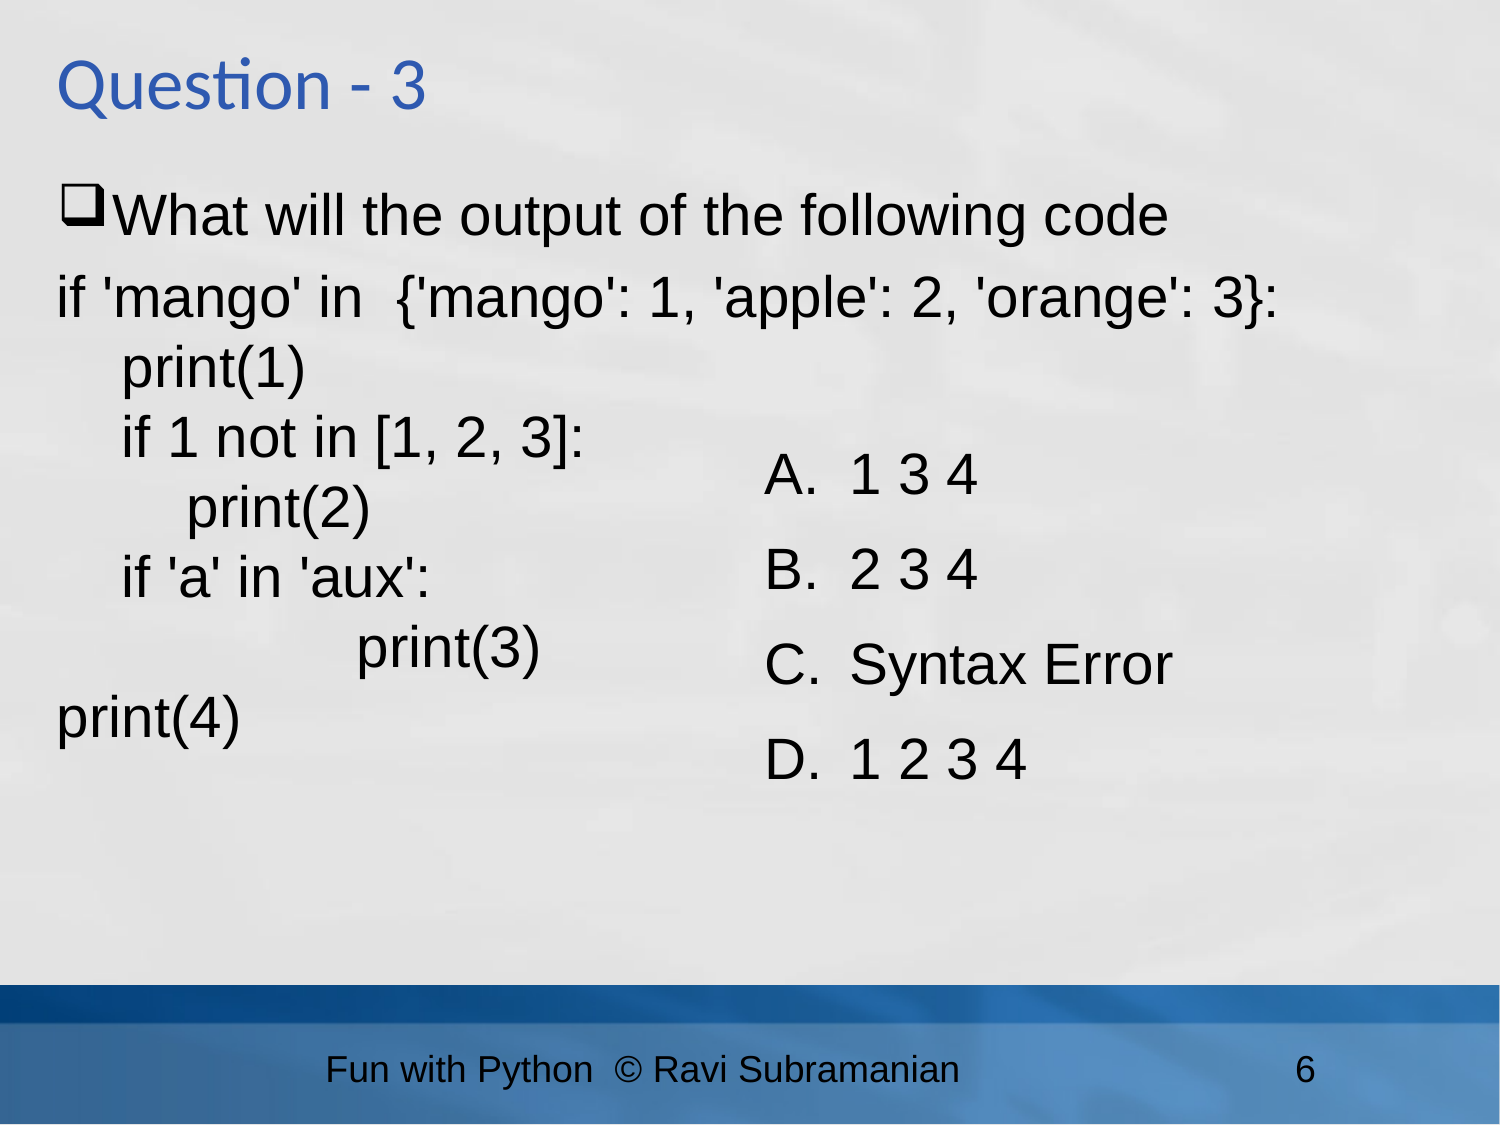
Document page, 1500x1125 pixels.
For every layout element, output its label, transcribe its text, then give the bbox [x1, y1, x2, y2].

text_box Question - 3 [56, 0, 1431, 177]
picture [0, 0, 1500, 1125]
text_box What will the output of the following code if 'mango' in {'mango': 1, 'apple': 2, 'orange': 3}: print(1) if 1 not in [1, 2, 3]: print(2) if 'a' in 'aux': print(3) print(4) [56, 177, 1460, 867]
text_box 1 3 4 2 3 4 Syntax Error 1 2 3 4 [764, 435, 1324, 847]
